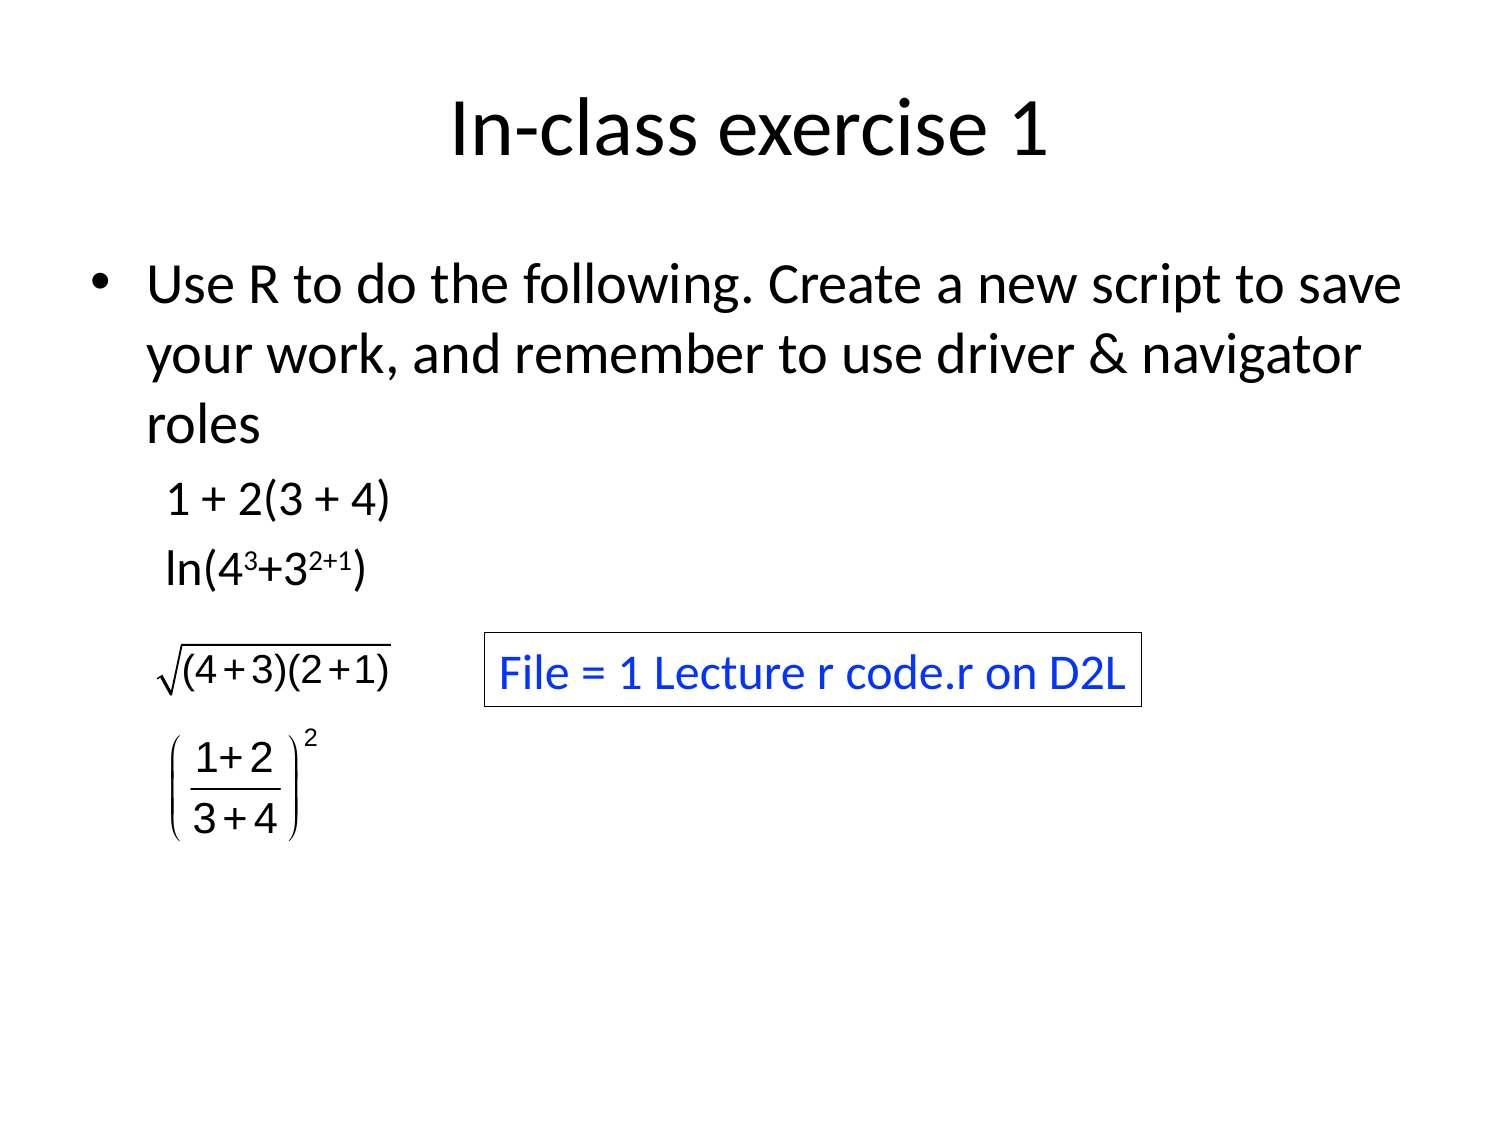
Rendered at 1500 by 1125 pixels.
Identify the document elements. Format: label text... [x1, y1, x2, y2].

list Use R to do the following. Create a new script to save your work, and remember to use driver & navigator roles 1 + 2(3 + 4) ln(43+32+1) [75, 237, 1425, 1075]
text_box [149, 636, 401, 705]
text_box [162, 716, 326, 851]
title In-class exercise 1 [75, 45, 1425, 200]
text_box File = 1 Lecture r code.r on D2L [484, 632, 1142, 707]
